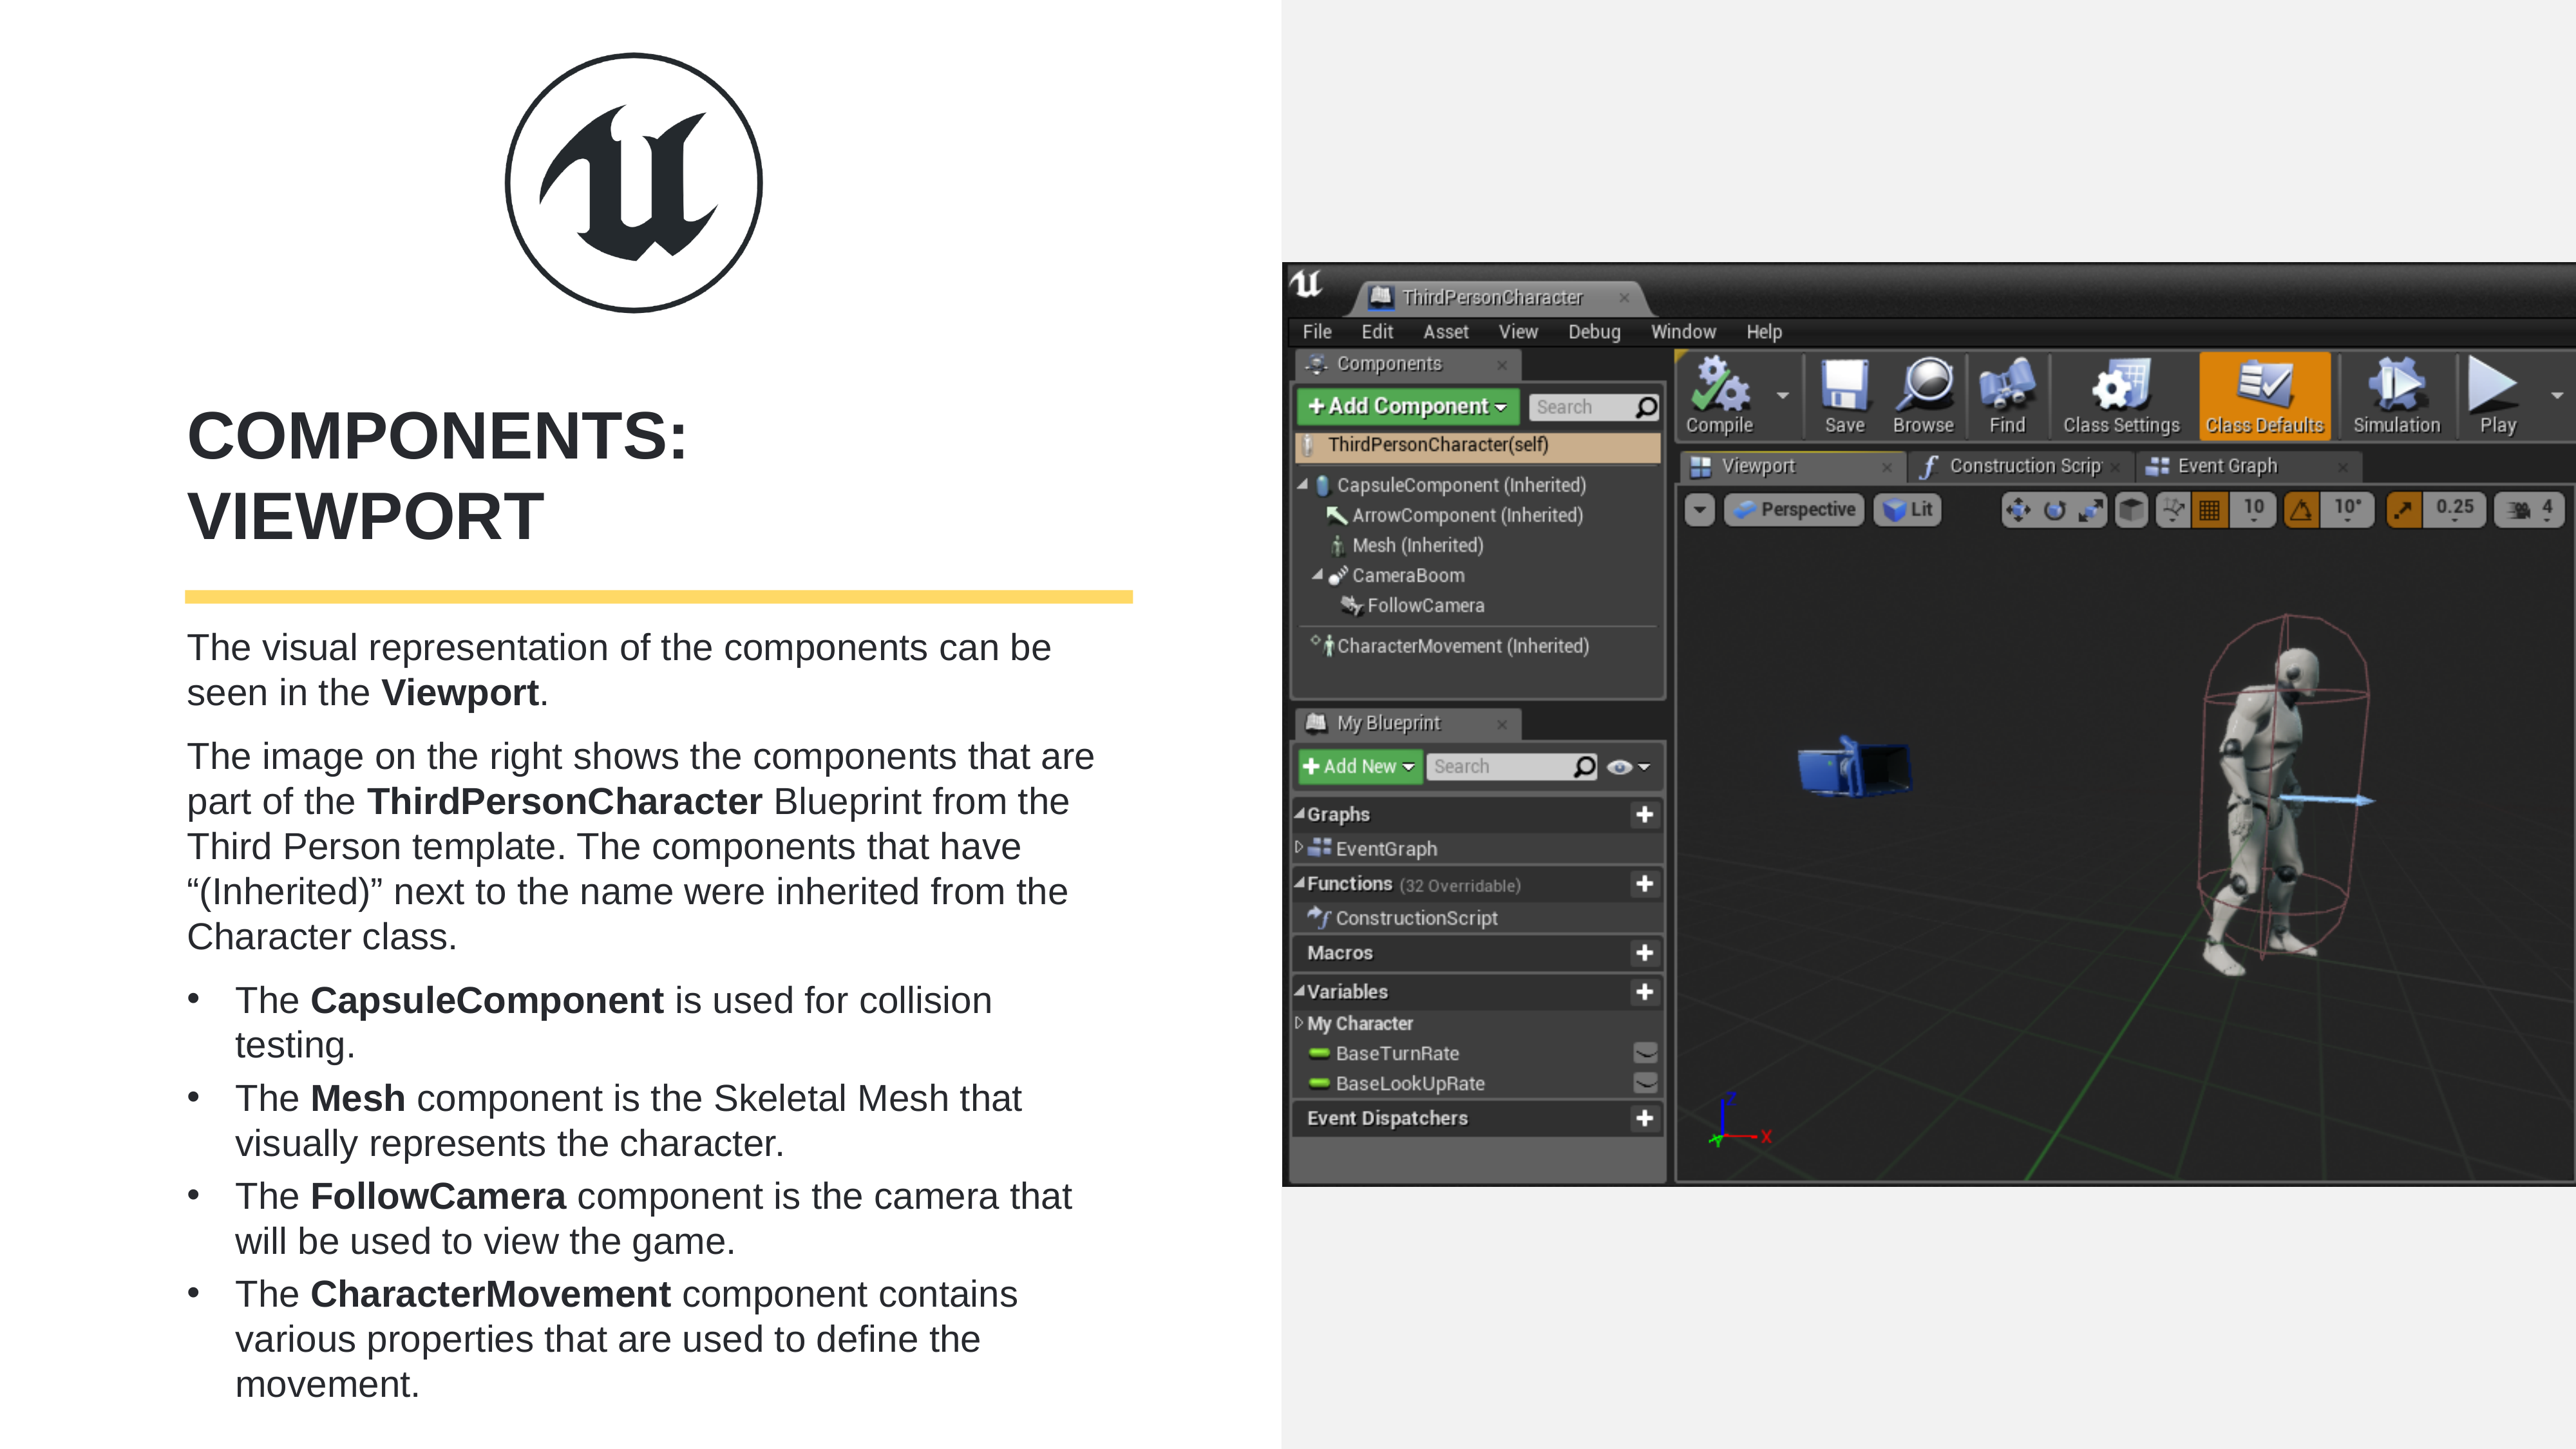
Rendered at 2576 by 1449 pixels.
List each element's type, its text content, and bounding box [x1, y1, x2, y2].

list The visual representation of the components can be seen in the Viewport. The image on the right shows the components that are part of the ThirdPersonCharacter Blueprint from the Third Person template. The components that have “(Inherited)” next to the name were inherited from the Character class. The CapsuleComponent is used for collision testing. The Mesh component is the Skeletal Mesh that visually represents the character. The FollowCamera component is the camera that will be used to view the game. The CharacterMovement component contains various properties that are used to define the movement. [177, 618, 1133, 1449]
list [1282, 262, 2576, 1187]
title Components: viewport [177, 97, 1133, 558]
picture [495, 43, 773, 97]
